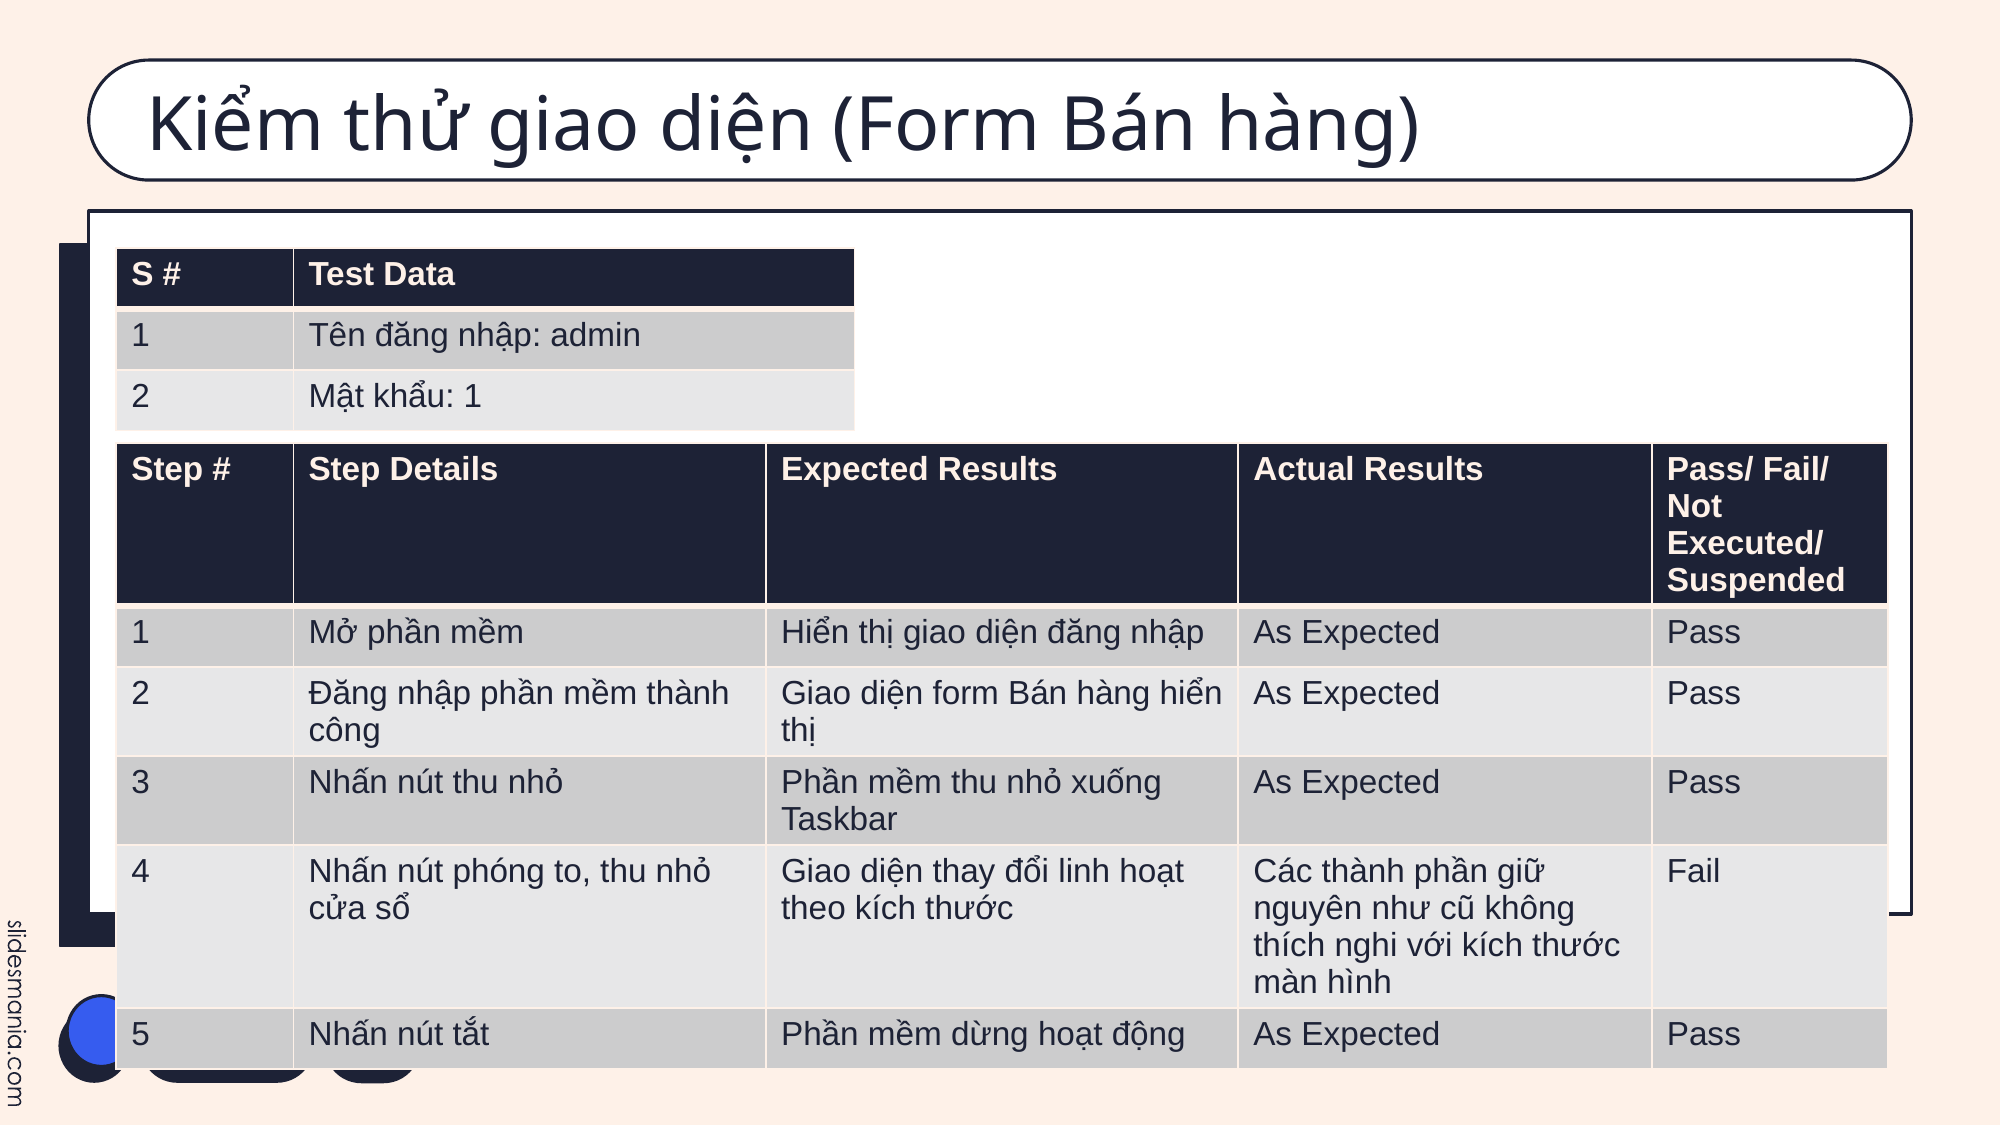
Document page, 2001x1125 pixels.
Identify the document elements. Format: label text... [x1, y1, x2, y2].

table_cell Fail [1653, 846, 1887, 1007]
table_cell As Expected [1239, 668, 1651, 755]
table_cell Nhấn nút tắt [294, 1009, 765, 1068]
table_cell As Expected [1239, 757, 1651, 844]
table_cell 3 [117, 757, 293, 844]
table_cell Tên đăng nhập: admin [294, 312, 854, 369]
table_header S # [117, 249, 293, 306]
table_cell Các thành phần giữ nguyên như cũ không thích nghi với kích thước màn hình [1239, 846, 1651, 1007]
table_cell Pass [1653, 668, 1887, 755]
title Kiểm thử giao diện (Form Bán hàng) [126, 60, 1872, 181]
table_cell Phần mềm dừng hoạt động [767, 1009, 1237, 1068]
table_header Step # [117, 444, 293, 603]
table_header Actual Results [1239, 444, 1651, 603]
table_cell Hiển thị giao diện đăng nhập [767, 609, 1237, 666]
table_header Step Details [294, 444, 765, 603]
table_cell As Expected [1239, 609, 1651, 666]
table_cell 5 [117, 1009, 293, 1068]
table_cell Mở phần mềm [294, 609, 765, 666]
table_cell Pass [1653, 757, 1887, 844]
table_header Pass/ Fail/ Not Executed/ Suspended [1653, 444, 1887, 603]
table_cell Đăng nhập phần mềm thành công [294, 668, 765, 755]
table_cell 2 [117, 668, 293, 755]
table_cell Pass [1653, 1009, 1887, 1068]
table_cell As Expected [1239, 1009, 1651, 1068]
table_cell Phần mềm thu nhỏ xuống Taskbar [767, 757, 1237, 844]
table_cell Pass [1653, 609, 1887, 666]
table_cell Nhấn nút thu nhỏ [294, 757, 765, 844]
table_header Expected Results [767, 444, 1237, 603]
table_cell Mật khẩu: 1 [294, 371, 854, 430]
table_header Test Data [294, 249, 854, 306]
table_cell Nhấn nút phóng to, thu nhỏ cửa sổ [294, 846, 765, 1007]
table_cell 4 [117, 846, 293, 1007]
table_cell 1 [117, 609, 293, 666]
table_cell Giao diện thay đổi linh hoạt theo kích thước [767, 846, 1237, 1007]
table_cell 1 [117, 312, 293, 369]
table_cell 2 [117, 371, 293, 430]
table_cell Giao diện form Bán hàng hiển thị [767, 668, 1237, 755]
